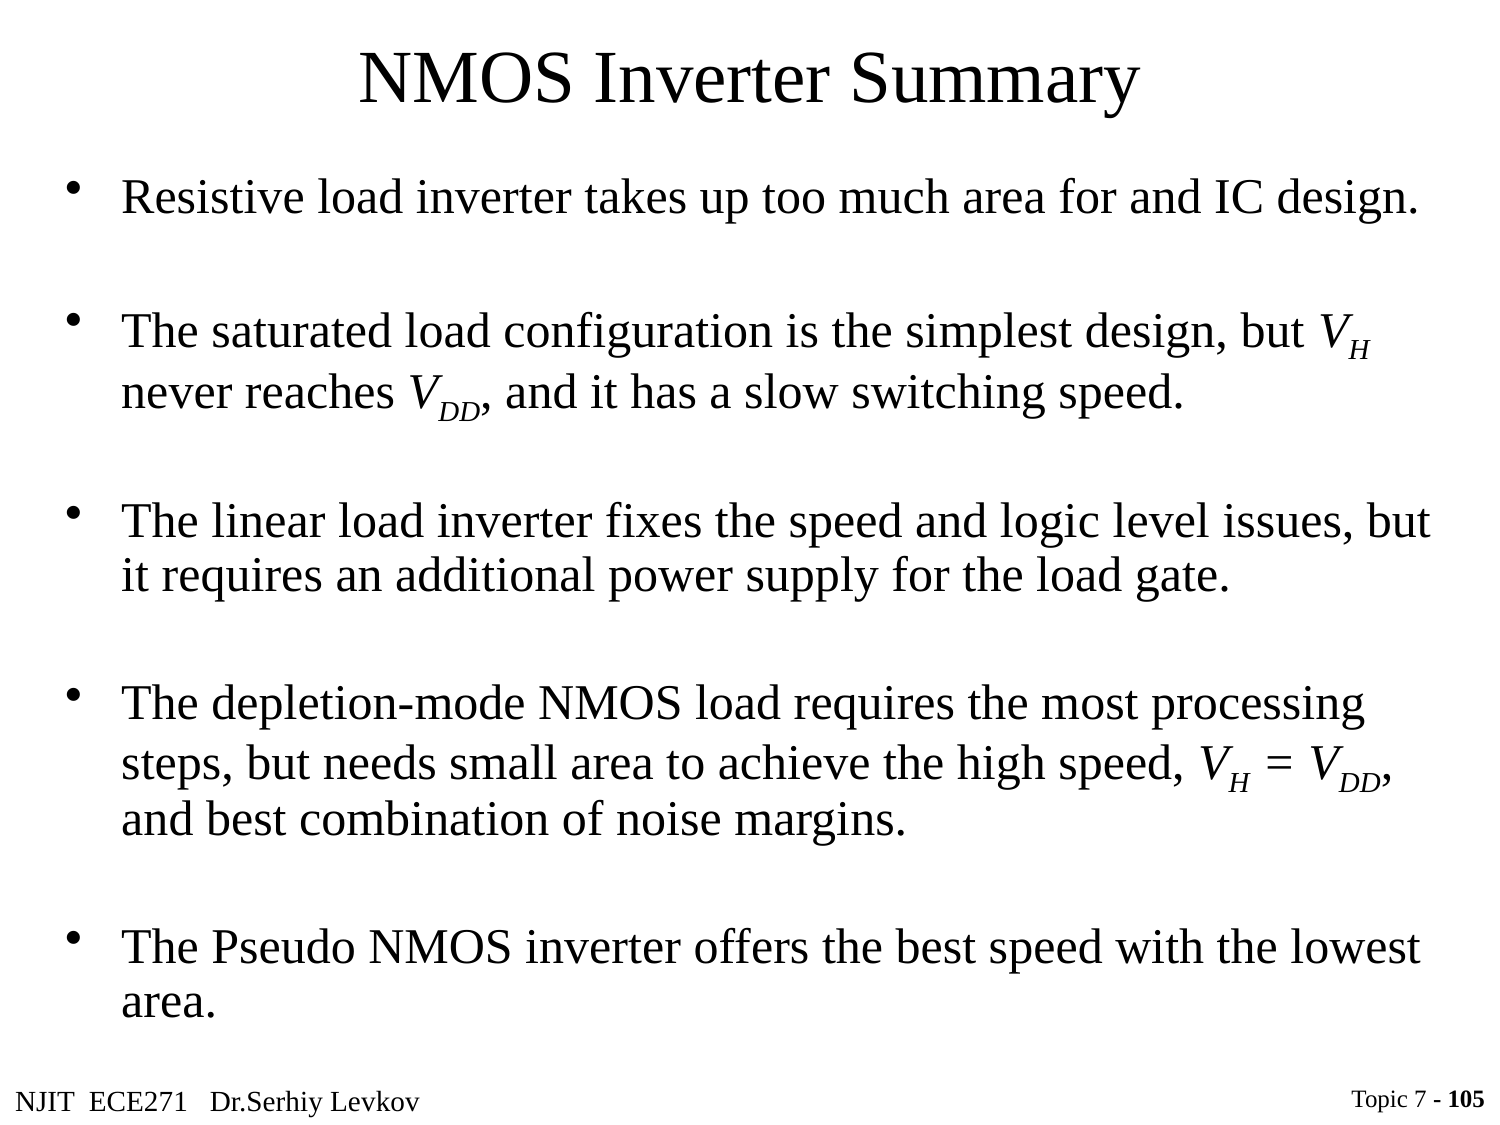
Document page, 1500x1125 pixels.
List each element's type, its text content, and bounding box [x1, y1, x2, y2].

list Resistive load inverter takes up too much area for and IC design. The saturated load configuration is the simplest design, but VH never reaches VDD, and it has a slow switching speed. The linear load inverter fixes the speed and logic level issues, but it requires an additional power supply for the load gate. The depletion-mode NMOS load requires the most processing steps, but needs small area to achieve the high speed, VH = VDD, and best combination of noise margins. The Pseudo NMOS inverter offers the best speed with the lowest area. [49, 162, 1451, 1038]
title NMOS Inverter Summary [112, 0, 1388, 162]
footer NJIT ECE271 Dr.Serhiy Levkov [0, 1074, 476, 1114]
slide_number Topic 7 - 105 [1187, 1074, 1500, 1116]
